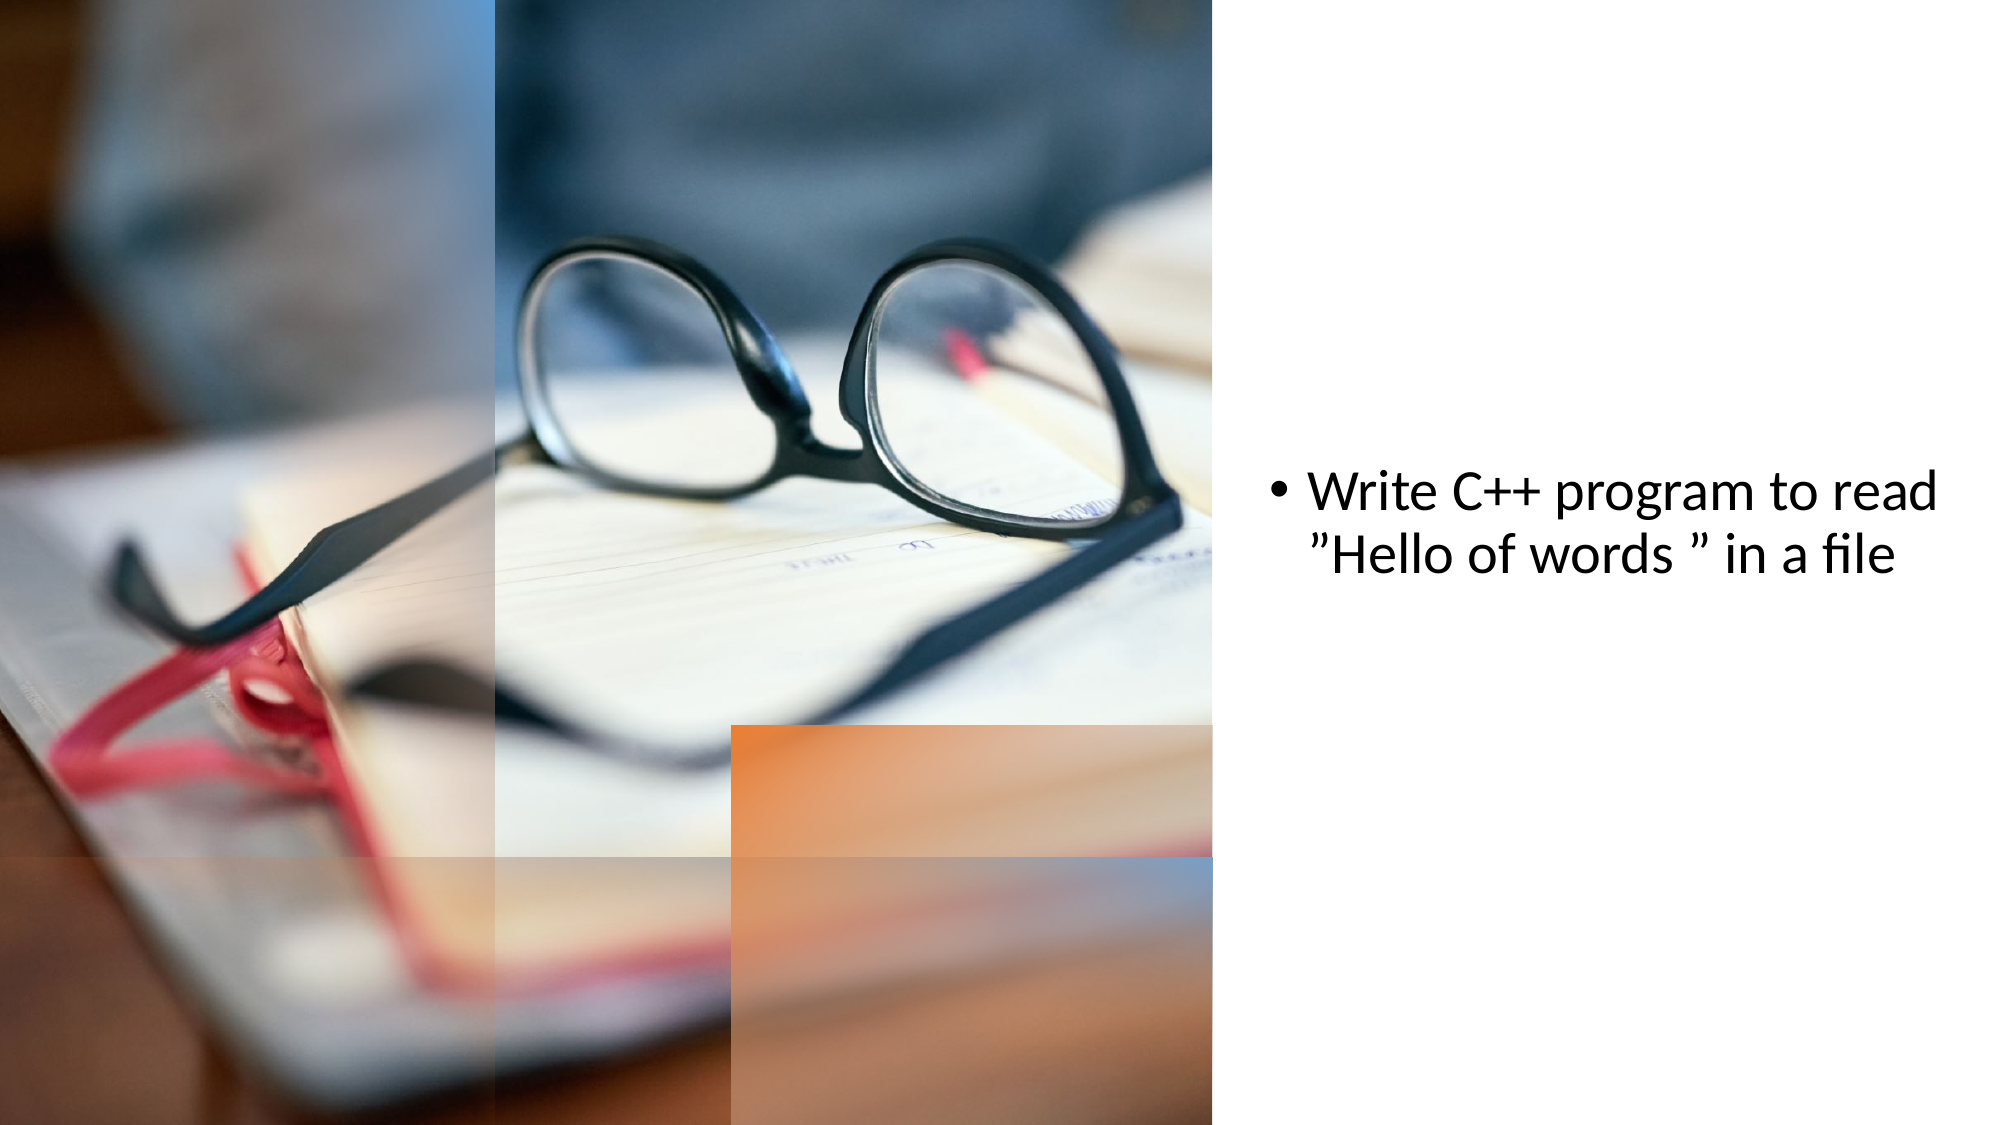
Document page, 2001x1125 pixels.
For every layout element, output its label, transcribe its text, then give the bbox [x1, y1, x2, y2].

list Write C++ program to read ”Hello of words ” in a file [1254, 249, 1961, 971]
picture [0, 0, 1213, 1125]
